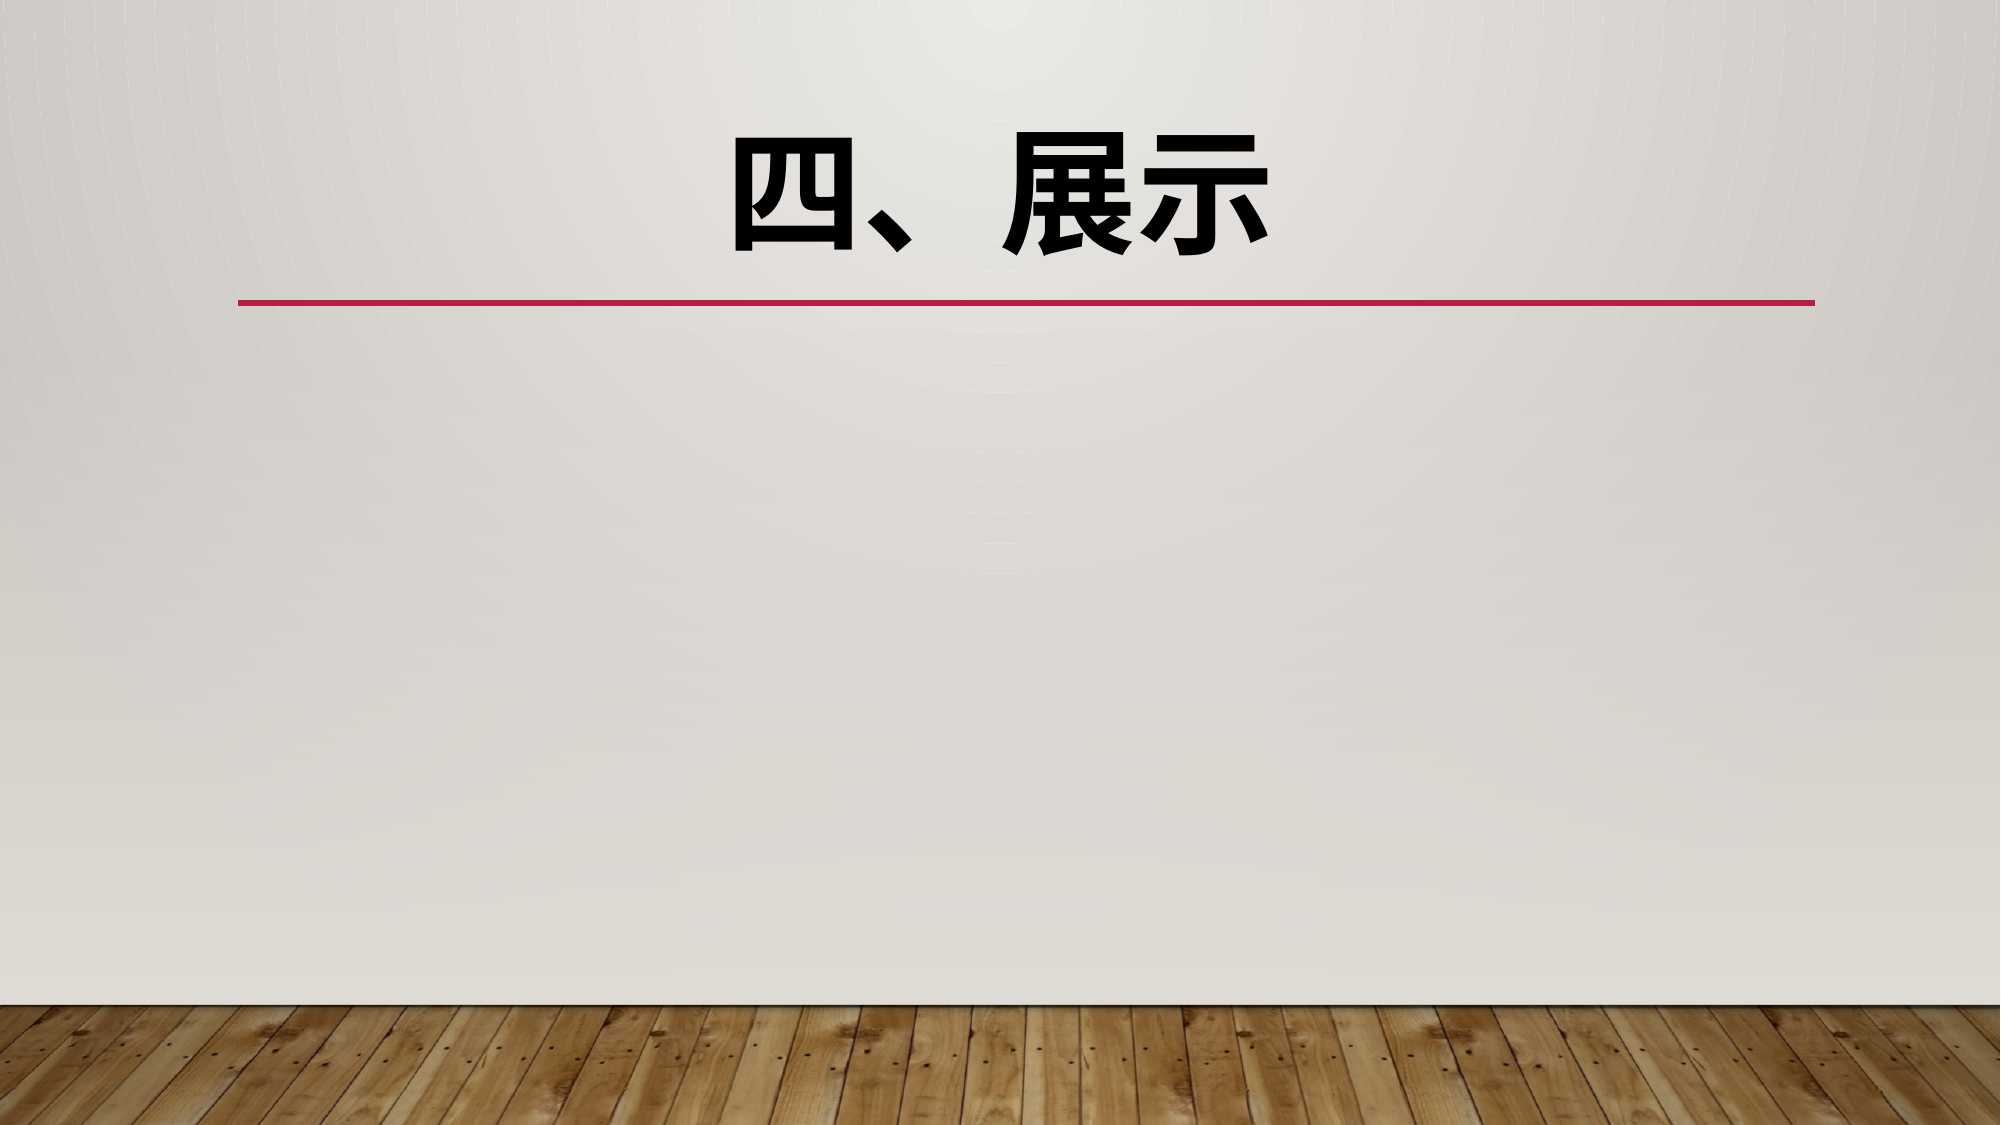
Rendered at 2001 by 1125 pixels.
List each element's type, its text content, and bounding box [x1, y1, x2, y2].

title 四、展示 [212, 117, 1788, 290]
picture [0, 1005, 2000, 1125]
